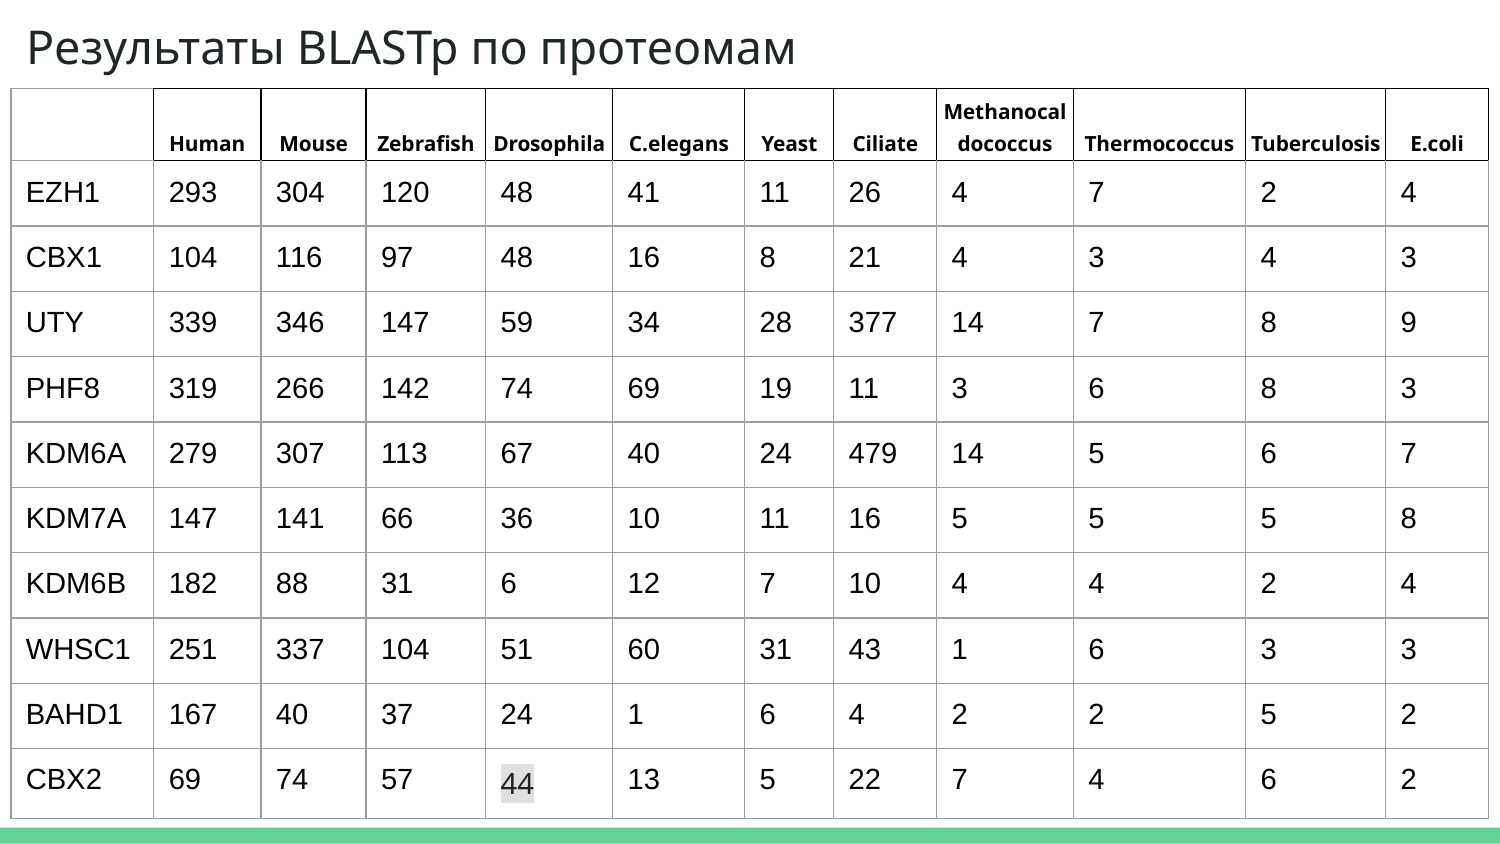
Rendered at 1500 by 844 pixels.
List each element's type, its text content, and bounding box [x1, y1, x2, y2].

table_cell 16 [613, 227, 744, 291]
table_cell 14 [937, 292, 1073, 356]
table_cell 182 [154, 553, 260, 617]
table_cell 377 [834, 292, 936, 356]
table_cell 8 [1246, 292, 1385, 356]
table_cell 59 [486, 292, 612, 356]
table_cell 5 [745, 749, 833, 818]
table_cell 2 [1074, 684, 1245, 748]
table_cell 26 [834, 161, 936, 225]
table_cell 11 [745, 488, 833, 552]
table_cell 12 [613, 553, 744, 617]
table_cell 5 [1246, 684, 1385, 748]
table_cell 41 [613, 161, 744, 225]
table_cell KDM6A [12, 423, 153, 487]
table_header E.coli [1386, 89, 1488, 160]
table_cell 40 [262, 684, 365, 748]
table_cell 7 [1074, 161, 1245, 225]
table_header Drosophila [486, 89, 612, 160]
table_cell 6 [486, 553, 612, 617]
table_cell PHF8 [12, 357, 153, 421]
table_cell 6 [1074, 619, 1245, 683]
table_cell 279 [154, 423, 260, 487]
table_cell 4 [1074, 553, 1245, 617]
table_cell CBX1 [12, 227, 153, 291]
title Результаты BLASTp по протеомам [10, 0, 1409, 88]
table_cell 346 [262, 292, 365, 356]
table_cell 37 [367, 684, 485, 748]
table_cell 57 [367, 749, 485, 818]
table_cell 3 [1386, 619, 1488, 683]
table_cell 21 [834, 227, 936, 291]
table_cell 44 [486, 749, 612, 818]
table_cell 147 [367, 292, 485, 356]
table_cell 1 [937, 619, 1073, 683]
table_header C.elegans [613, 89, 744, 160]
table_cell 104 [154, 227, 260, 291]
table_cell 2 [1246, 553, 1385, 617]
table_cell 74 [486, 357, 612, 421]
table_cell 48 [486, 227, 612, 291]
table_cell 51 [486, 619, 612, 683]
table_cell 120 [367, 161, 485, 225]
table_cell 2 [937, 684, 1073, 748]
table_cell 9 [1386, 292, 1488, 356]
table_cell 3 [1386, 227, 1488, 291]
table_cell 3 [1246, 619, 1385, 683]
table_cell 113 [367, 423, 485, 487]
table_cell 6 [745, 684, 833, 748]
table_cell 3 [1074, 227, 1245, 291]
table_cell 4 [937, 161, 1073, 225]
table_cell 4 [937, 227, 1073, 291]
table_cell 2 [1246, 161, 1385, 225]
table_cell 69 [154, 749, 260, 818]
table_header Yeast [745, 89, 833, 160]
table_cell 8 [1246, 357, 1385, 421]
table_cell 167 [154, 684, 260, 748]
table_cell 3 [937, 357, 1073, 421]
table_cell 319 [154, 357, 260, 421]
table_cell 24 [486, 684, 612, 748]
table_cell 4 [834, 684, 936, 748]
table_cell 11 [745, 161, 833, 225]
table_cell KDM7A [12, 488, 153, 552]
table_cell CBX2 [12, 749, 153, 818]
table_cell 293 [154, 161, 260, 225]
table_cell 97 [367, 227, 485, 291]
table_cell 8 [745, 227, 833, 291]
table_cell 88 [262, 553, 365, 617]
table_cell 10 [834, 553, 936, 617]
table_cell 7 [1386, 423, 1488, 487]
table_cell 11 [834, 357, 936, 421]
table_cell 34 [613, 292, 744, 356]
table_cell 2 [1386, 684, 1488, 748]
table_cell 4 [1386, 553, 1488, 617]
table_cell 16 [834, 488, 936, 552]
table_cell BAHD1 [12, 684, 153, 748]
table_cell 304 [262, 161, 365, 225]
table_cell 266 [262, 357, 365, 421]
table_header Zebrafish [367, 89, 485, 160]
table_cell 13 [613, 749, 744, 818]
table_cell 69 [613, 357, 744, 421]
table_cell 337 [262, 619, 365, 683]
table_header [12, 89, 153, 160]
table_cell 40 [613, 423, 744, 487]
table_cell 67 [486, 423, 612, 487]
table_cell 1 [613, 684, 744, 748]
table_cell 7 [937, 749, 1073, 818]
table_cell 4 [1386, 161, 1488, 225]
table_cell 60 [613, 619, 744, 683]
table_cell KDM6B [12, 553, 153, 617]
table_cell 6 [1074, 357, 1245, 421]
table_cell 307 [262, 423, 365, 487]
table_cell 7 [1074, 292, 1245, 356]
table_cell 5 [1074, 423, 1245, 487]
table_cell 141 [262, 488, 365, 552]
table_cell 2 [1386, 749, 1488, 818]
table_cell 66 [367, 488, 485, 552]
table_cell 147 [154, 488, 260, 552]
table_cell 4 [1074, 749, 1245, 818]
table_cell 19 [745, 357, 833, 421]
table_cell 28 [745, 292, 833, 356]
table_cell EZH1 [12, 161, 153, 225]
table_cell 3 [1386, 357, 1488, 421]
table_cell 142 [367, 357, 485, 421]
table_cell 5 [937, 488, 1073, 552]
table_cell WHSC1 [12, 619, 153, 683]
table_cell 22 [834, 749, 936, 818]
table_cell 251 [154, 619, 260, 683]
table_cell 4 [1246, 227, 1385, 291]
table_cell 14 [937, 423, 1073, 487]
table_cell 36 [486, 488, 612, 552]
table_cell 7 [745, 553, 833, 617]
table_cell 6 [1246, 749, 1385, 818]
table_cell 339 [154, 292, 260, 356]
table_cell 31 [745, 619, 833, 683]
table_cell 5 [1074, 488, 1245, 552]
table_cell 116 [262, 227, 365, 291]
table_header Thermococcus [1074, 89, 1245, 160]
table_header Ciliate [834, 89, 936, 160]
table_cell 5 [1246, 488, 1385, 552]
table_cell 8 [1386, 488, 1488, 552]
table_header Human [154, 89, 260, 160]
table_cell UTY [12, 292, 153, 356]
table_cell 31 [367, 553, 485, 617]
table_cell 479 [834, 423, 936, 487]
table_cell 43 [834, 619, 936, 683]
table_header Tuberculosis [1246, 89, 1385, 160]
table_header Methanocaldococcus [937, 89, 1073, 160]
table_cell 6 [1246, 423, 1385, 487]
table_cell 48 [486, 161, 612, 225]
table_cell 4 [937, 553, 1073, 617]
table_cell 10 [613, 488, 744, 552]
table_header Mouse [262, 89, 365, 160]
table_cell 104 [367, 619, 485, 683]
table_cell 24 [745, 423, 833, 487]
table_cell 74 [262, 749, 365, 818]
